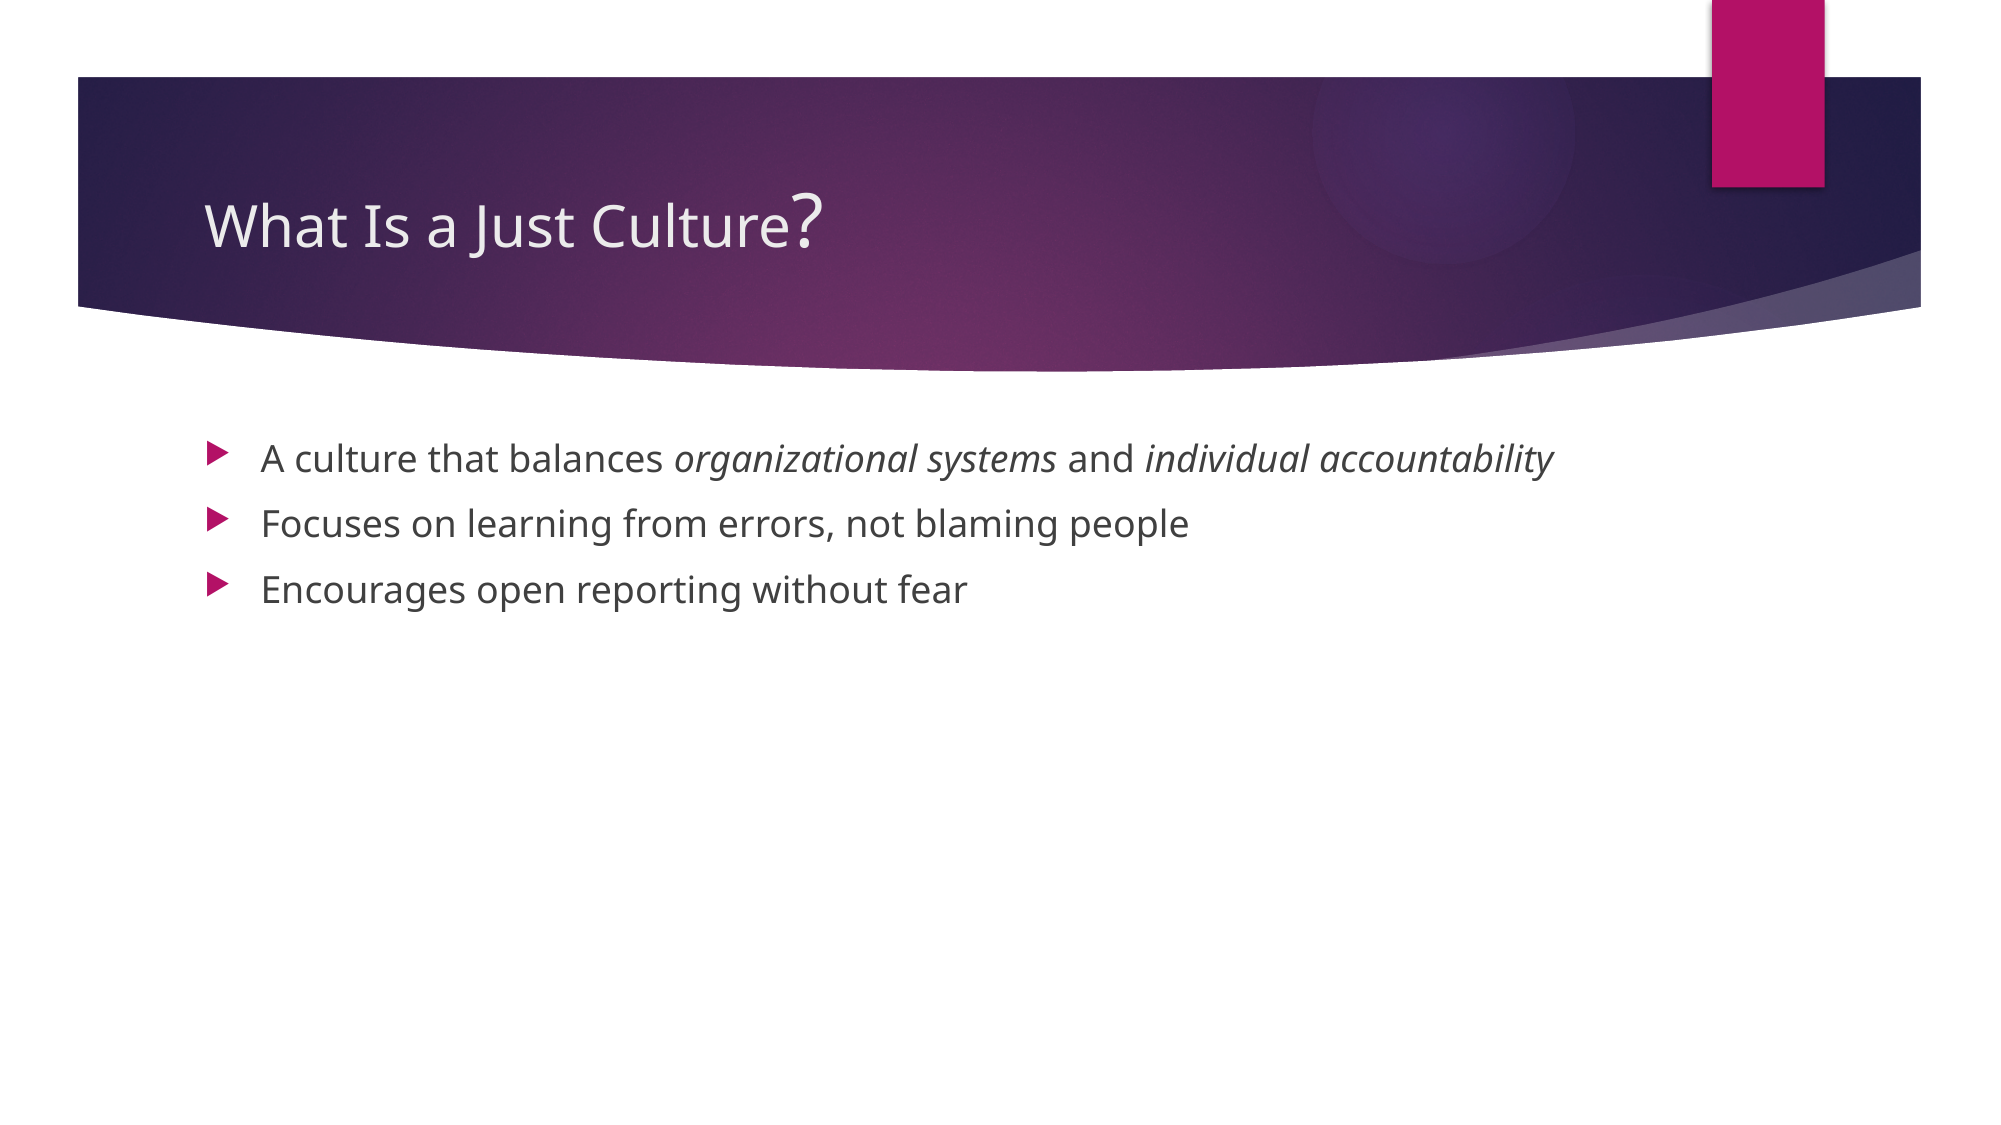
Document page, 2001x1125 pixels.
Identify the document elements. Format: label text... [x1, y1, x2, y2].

list A culture that balances organizational systems and individual accountability Focuses on learning from errors, not blaming people Encourages open reporting without fear [189, 427, 1638, 988]
title What Is a Just Culture? [189, 159, 1627, 276]
